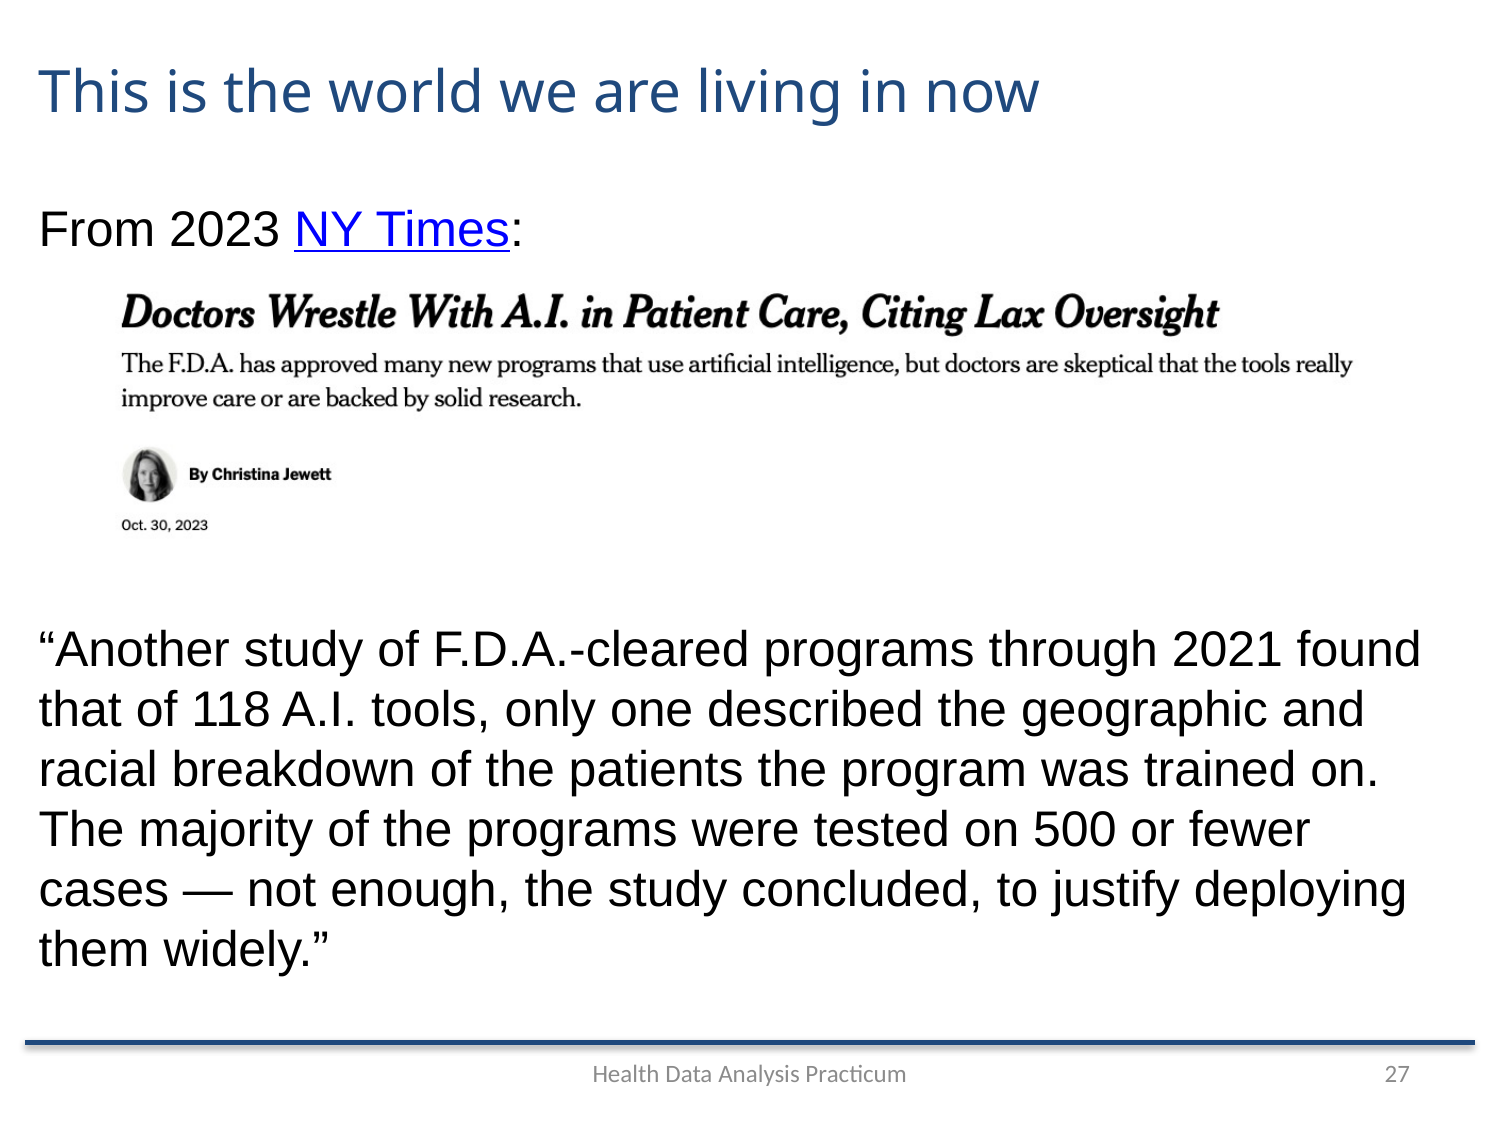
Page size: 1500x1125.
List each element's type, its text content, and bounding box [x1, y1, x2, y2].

list From 2023 NY Times: “Another study of F.D.A.-cleared programs through 2021 found that of 118 A.I. tools, only one described the geographic and racial breakdown of the patients the program was trained on. The majority of the programs were tested on 500 or fewer cases — not enough, the study concluded, to justify deploying them widely.” [23, 189, 1467, 1021]
footer Health Data Analysis Practicum [425, 1042, 1075, 1103]
title This is the world we are living in now [23, 21, 1467, 157]
picture [107, 274, 1383, 545]
slide_number 27 [1075, 1042, 1425, 1103]
